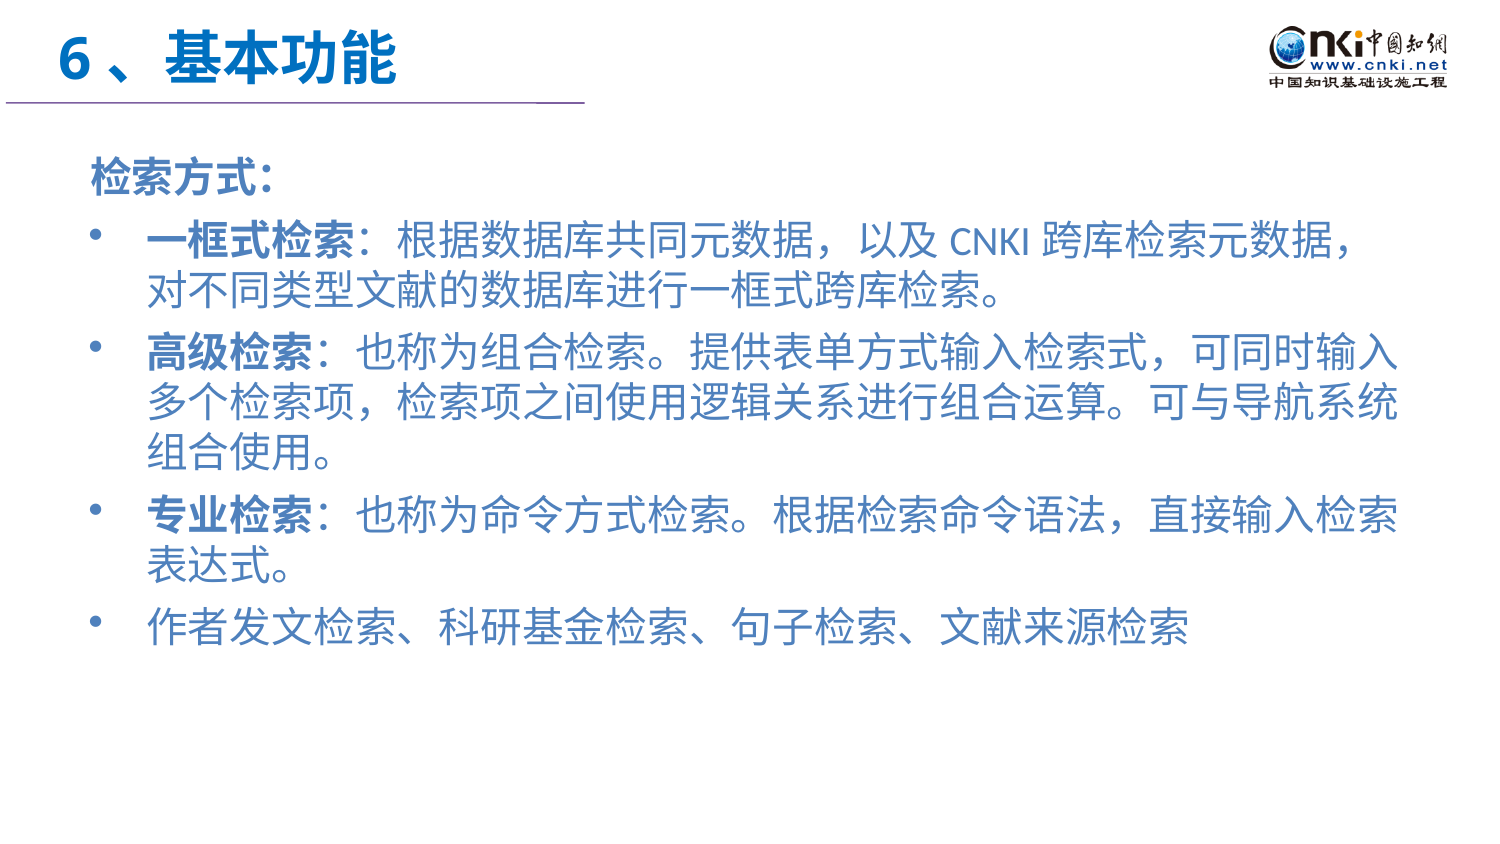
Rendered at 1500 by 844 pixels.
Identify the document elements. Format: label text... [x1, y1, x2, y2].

list 检索方式： 一框式检索：根据数据库共同元数据，以及CNKI跨库检索元数据，对不同类型文献的数据库进行一框式跨库检索。 高级检索：也称为组合检索。提供表单方式输入检索式，可同时输入多个检索项，检索项之间使用逻辑关系进行组合运算。可与导航系统组合使用。 专业检索：也称为命令方式检索。根据检索命令语法，直接输入检索表达式。 作者发文检索、科研基金检索、句子检索、文献来源检索 [75, 143, 1425, 701]
text_box 6、基本功能 [43, 20, 803, 93]
picture [1269, 26, 1447, 88]
